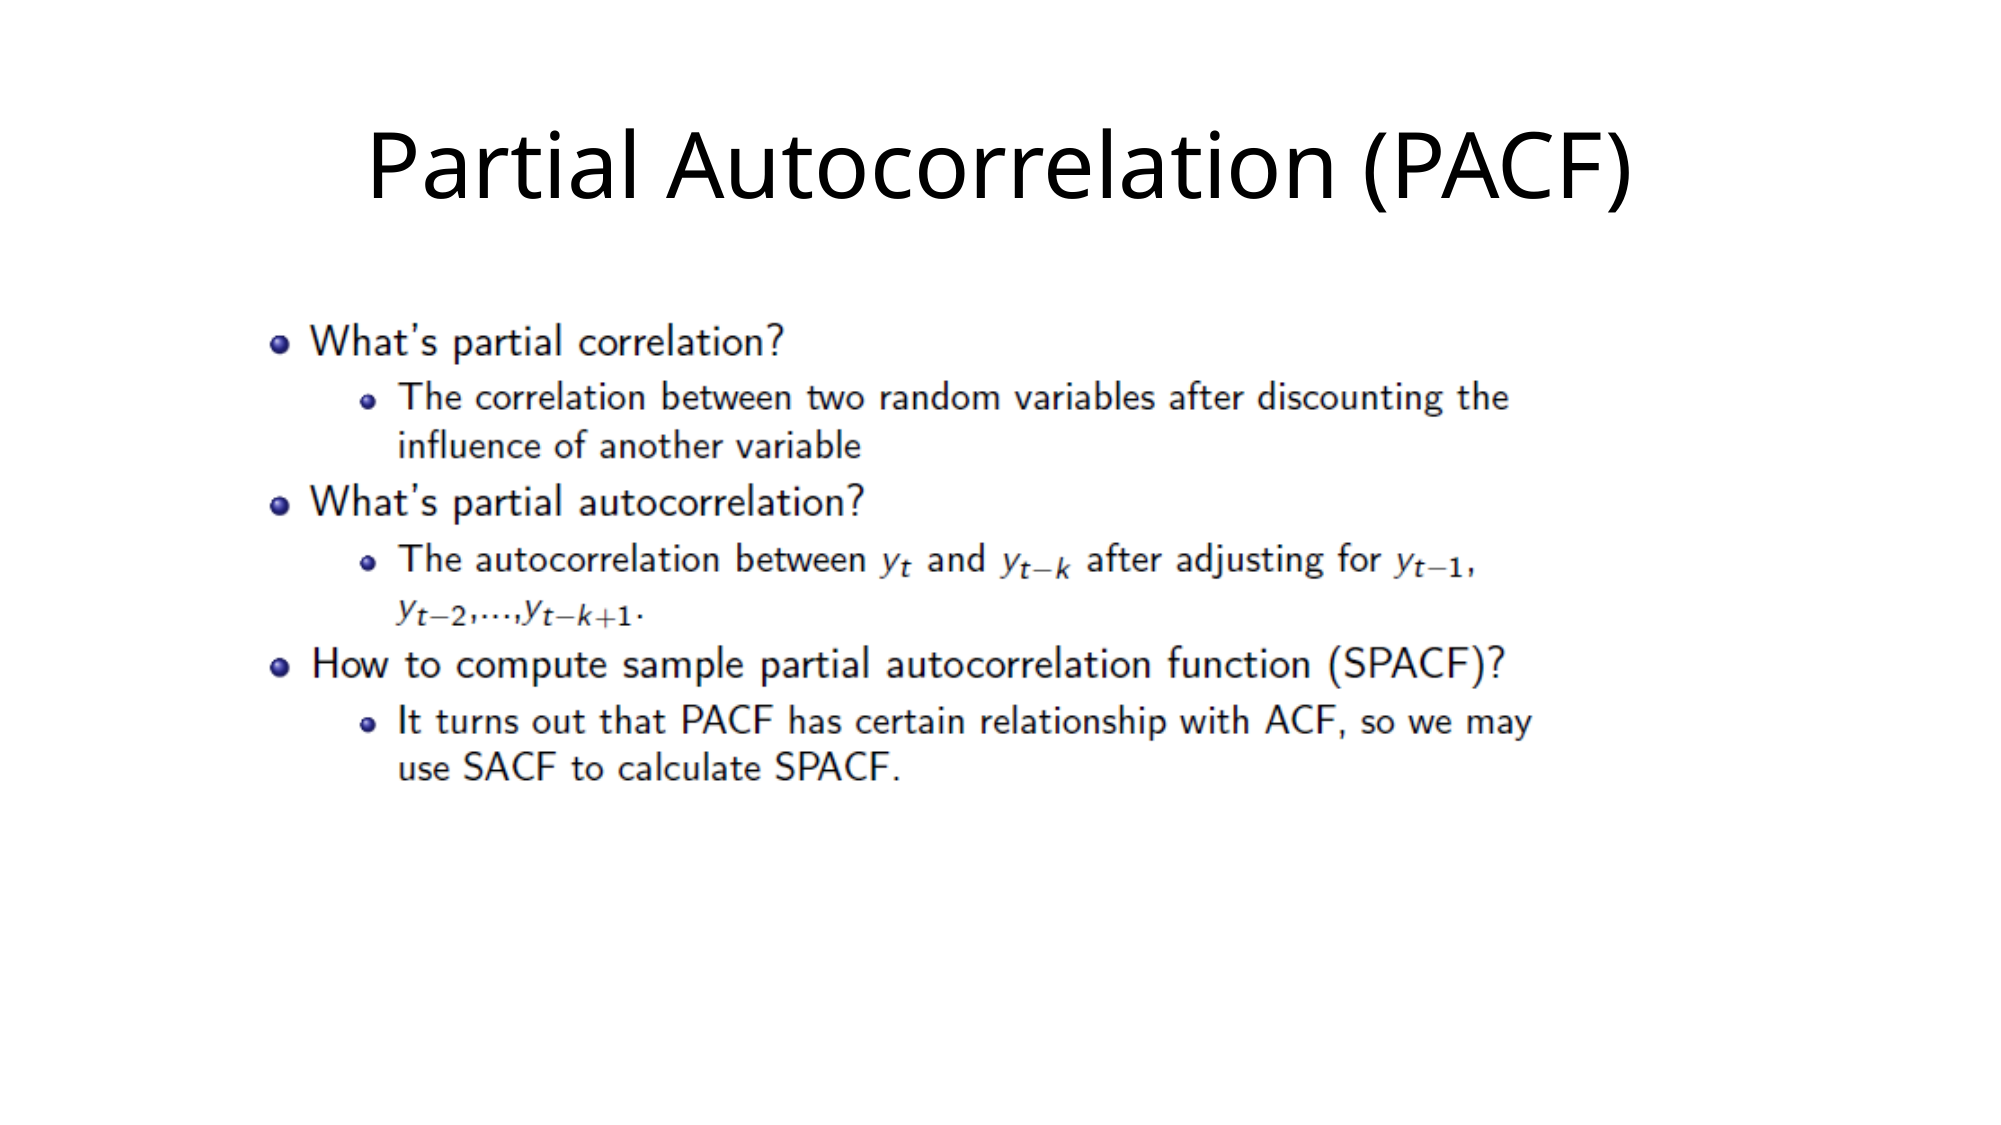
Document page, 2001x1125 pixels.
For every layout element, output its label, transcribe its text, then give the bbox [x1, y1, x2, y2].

title Partial Autocorrelation (PACF) [137, 59, 1863, 278]
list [211, 265, 1590, 860]
